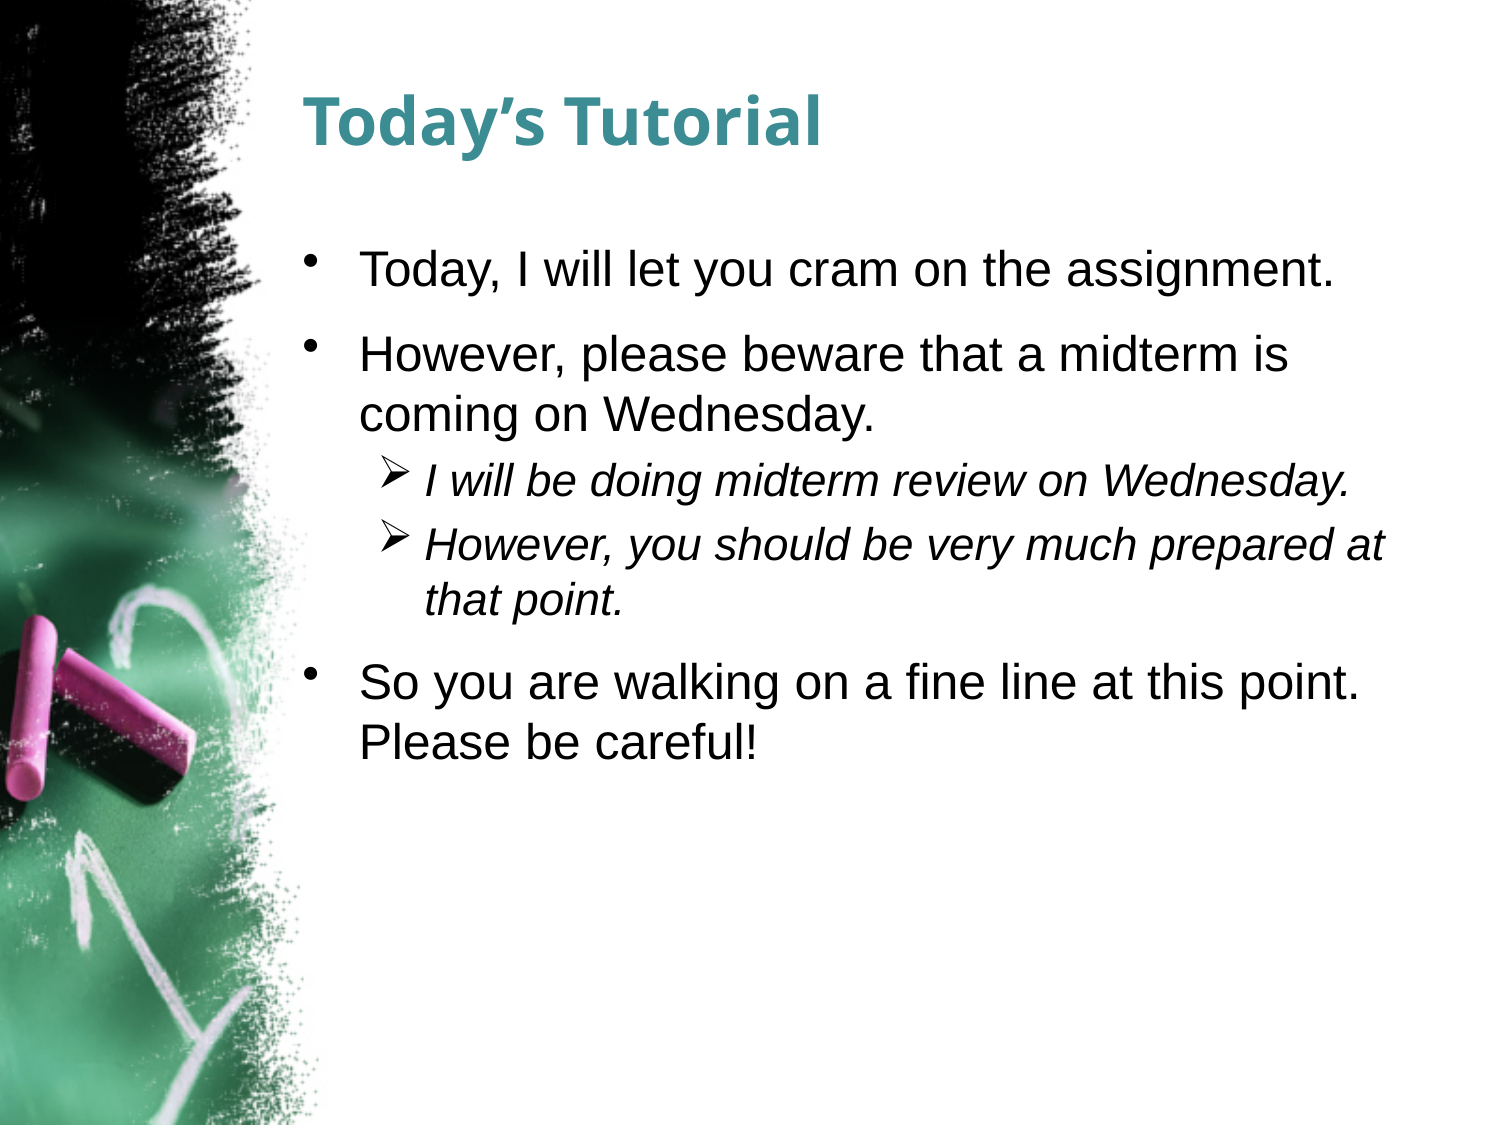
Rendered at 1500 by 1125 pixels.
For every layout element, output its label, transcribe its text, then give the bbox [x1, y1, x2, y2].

list Today, I will let you cram on the assignment. However, please beware that a midterm is coming on Wednesday. I will be doing midterm review on Wednesday. However, you should be very much prepared at that point. So you are walking on a fine line at this point. Please be careful! [287, 228, 1438, 979]
picture [0, 0, 1500, 1125]
title Today’s Tutorial [287, 50, 1438, 188]
